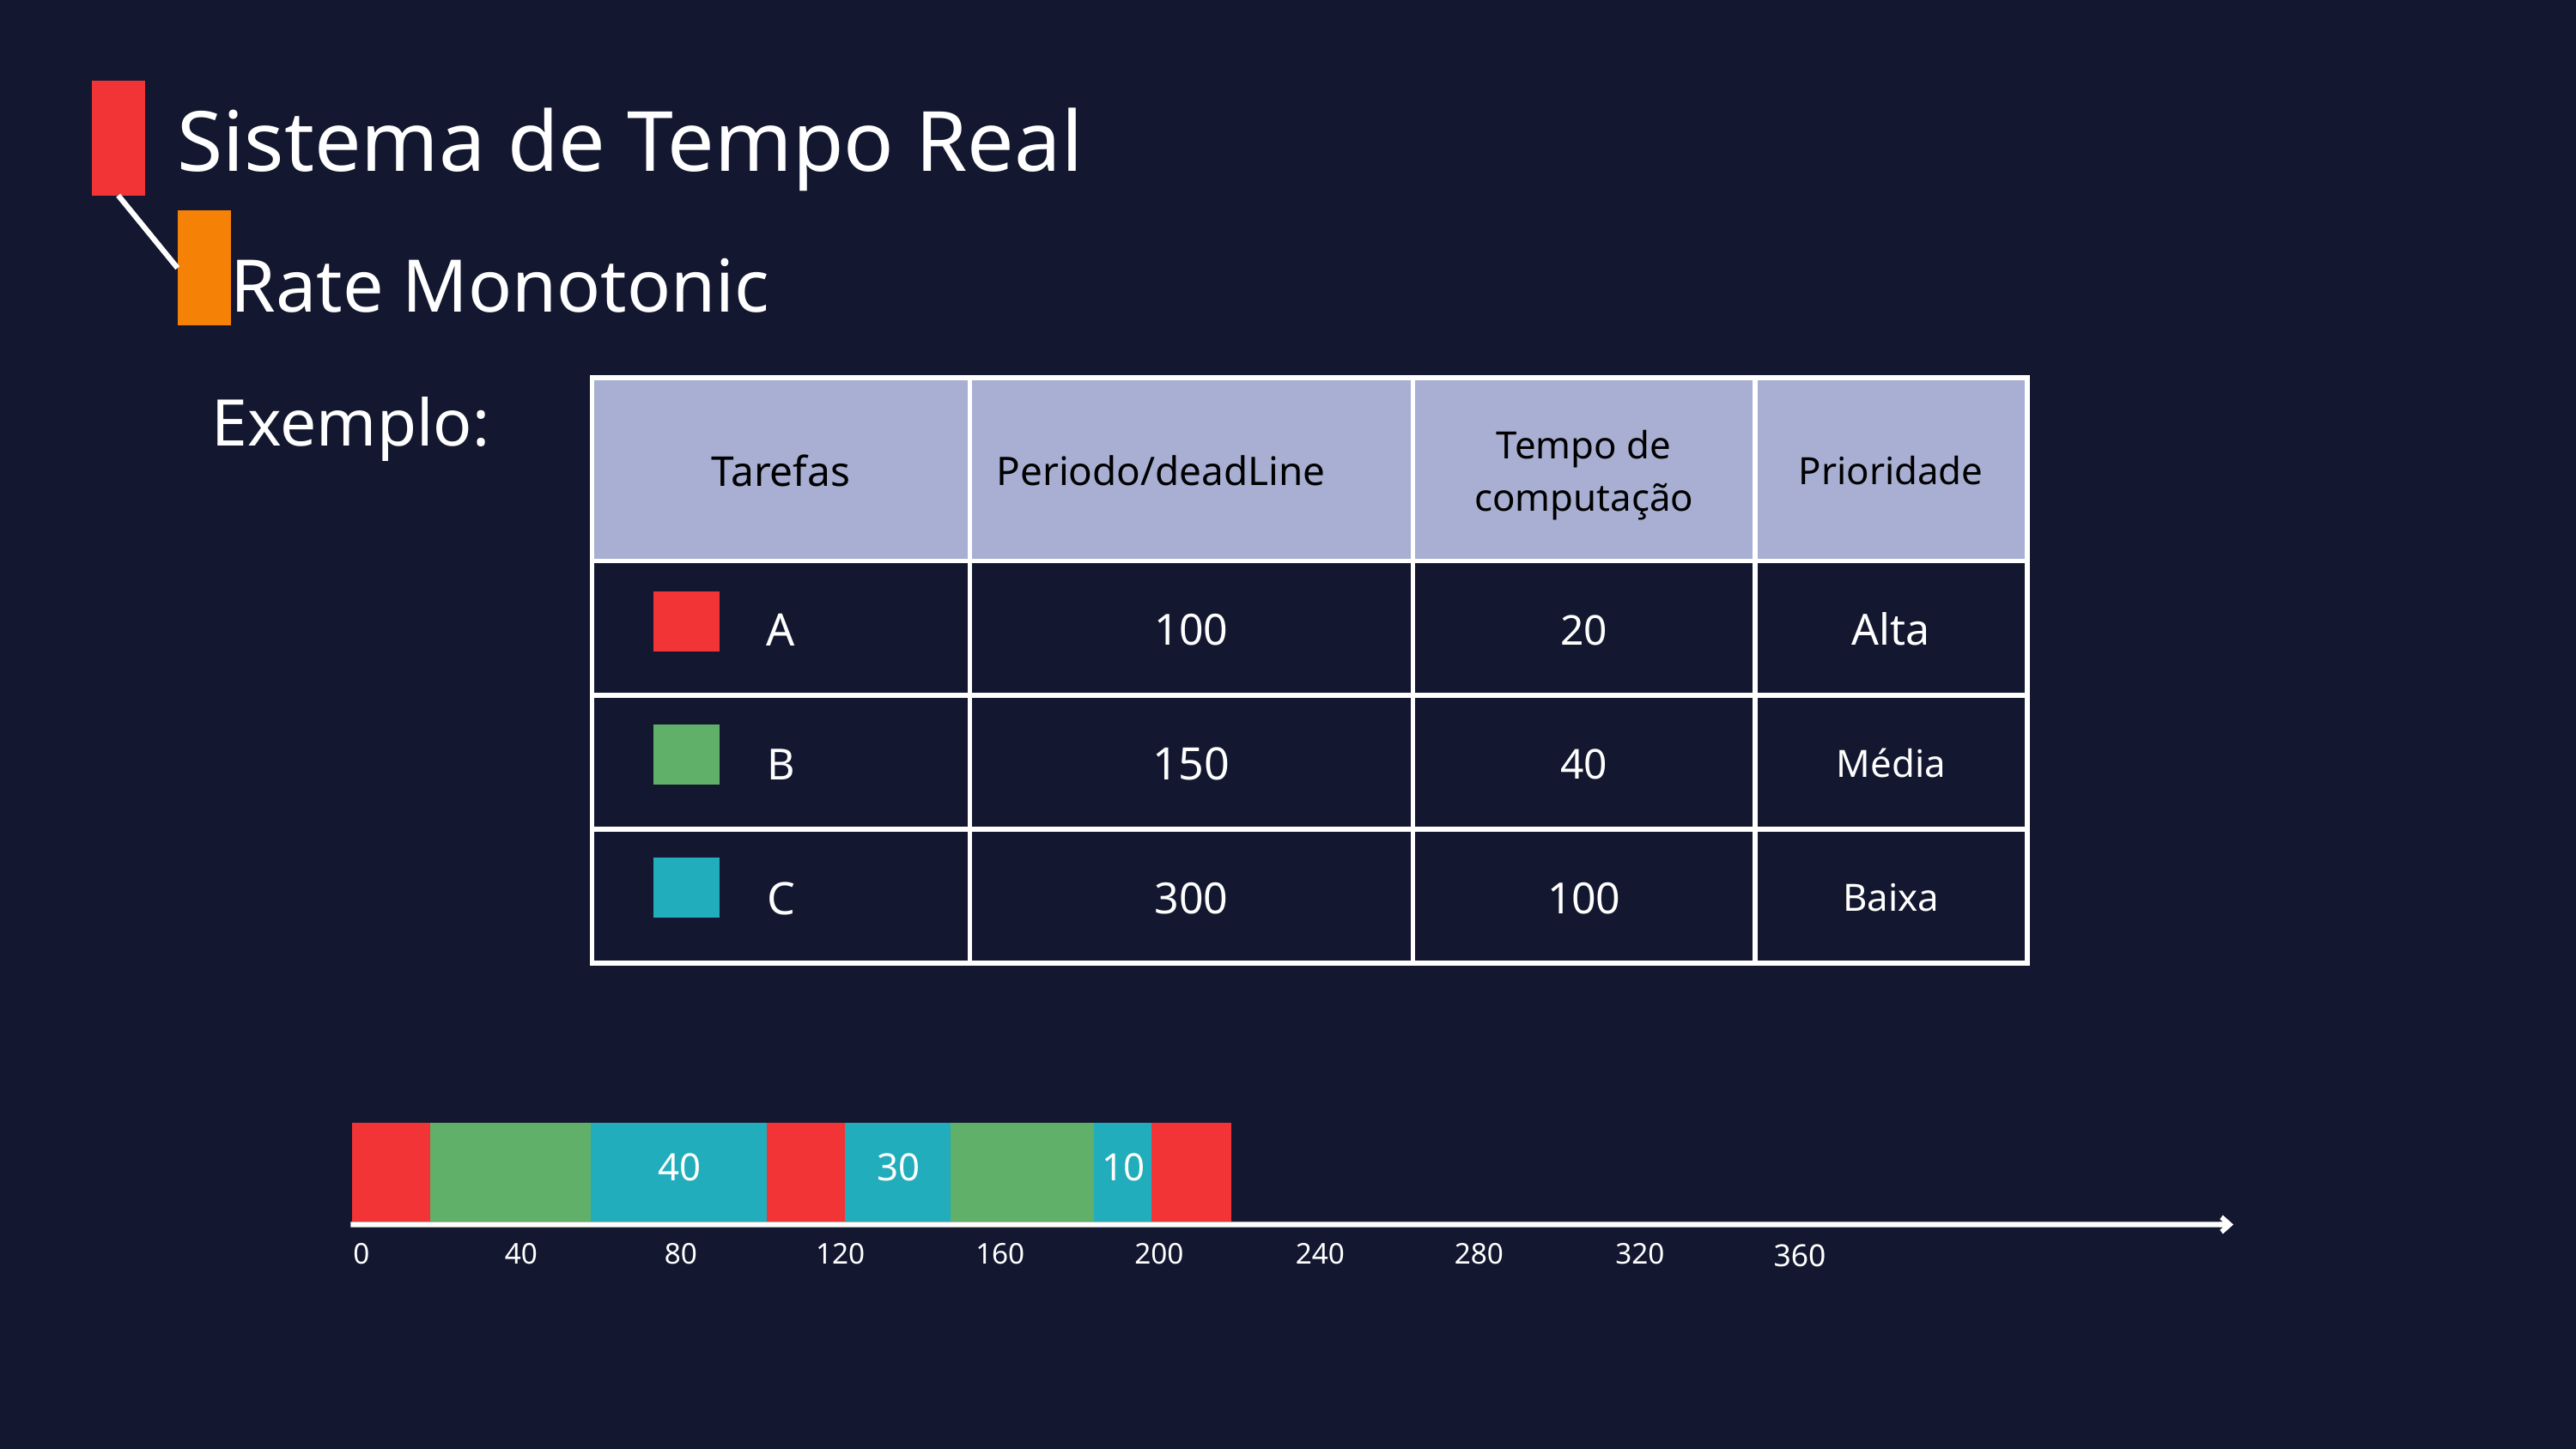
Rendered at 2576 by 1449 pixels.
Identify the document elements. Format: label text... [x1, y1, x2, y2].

text_box 40 [504, 1229, 538, 1270]
table_cell Baixa [1758, 832, 2025, 961]
table_cell C [594, 832, 968, 961]
text_box 360 [1773, 1229, 1826, 1315]
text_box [845, 1122, 950, 1222]
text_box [653, 724, 720, 785]
table_cell 150 [972, 698, 1411, 827]
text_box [351, 1122, 430, 1222]
table_header Prioridade [1758, 380, 2025, 559]
table_cell 300 [972, 832, 1411, 961]
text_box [1151, 1122, 1232, 1222]
text_box 120 [816, 1229, 866, 1270]
table_header Tempo de computação [1415, 380, 1753, 559]
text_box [91, 80, 145, 196]
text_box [1093, 1122, 1151, 1222]
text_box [590, 1122, 766, 1222]
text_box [950, 1122, 1093, 1222]
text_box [653, 857, 720, 919]
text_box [177, 209, 231, 326]
text_box [1235, 1218, 2234, 1231]
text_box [766, 1122, 844, 1222]
text_box 320 [1615, 1229, 1665, 1270]
text_box 200 [1134, 1229, 1184, 1270]
table_header Tarefas [594, 380, 968, 559]
table_cell 20 [1415, 563, 1753, 693]
text_box Rate Monotonic [234, 239, 2130, 327]
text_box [653, 591, 720, 652]
table_cell 100 [1415, 832, 1753, 961]
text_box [430, 1122, 590, 1222]
table_cell B [594, 698, 968, 827]
text_box 80 [664, 1229, 697, 1270]
text_box Sistema de Tempo Real [177, 88, 2077, 188]
text_box Exemplo: [204, 368, 498, 459]
table_cell Alta [1758, 563, 2025, 693]
table_cell 40 [1415, 698, 1753, 827]
text_box 160 [975, 1229, 1025, 1270]
table_header Periodo/deadLine [972, 380, 1411, 559]
table_cell 100 [972, 563, 1411, 693]
text_box 280 [1454, 1229, 1504, 1270]
text_box 240 [1295, 1229, 1345, 1270]
text_box 0 [353, 1229, 370, 1270]
table_cell A [594, 563, 968, 693]
table_cell Média [1758, 698, 2025, 827]
